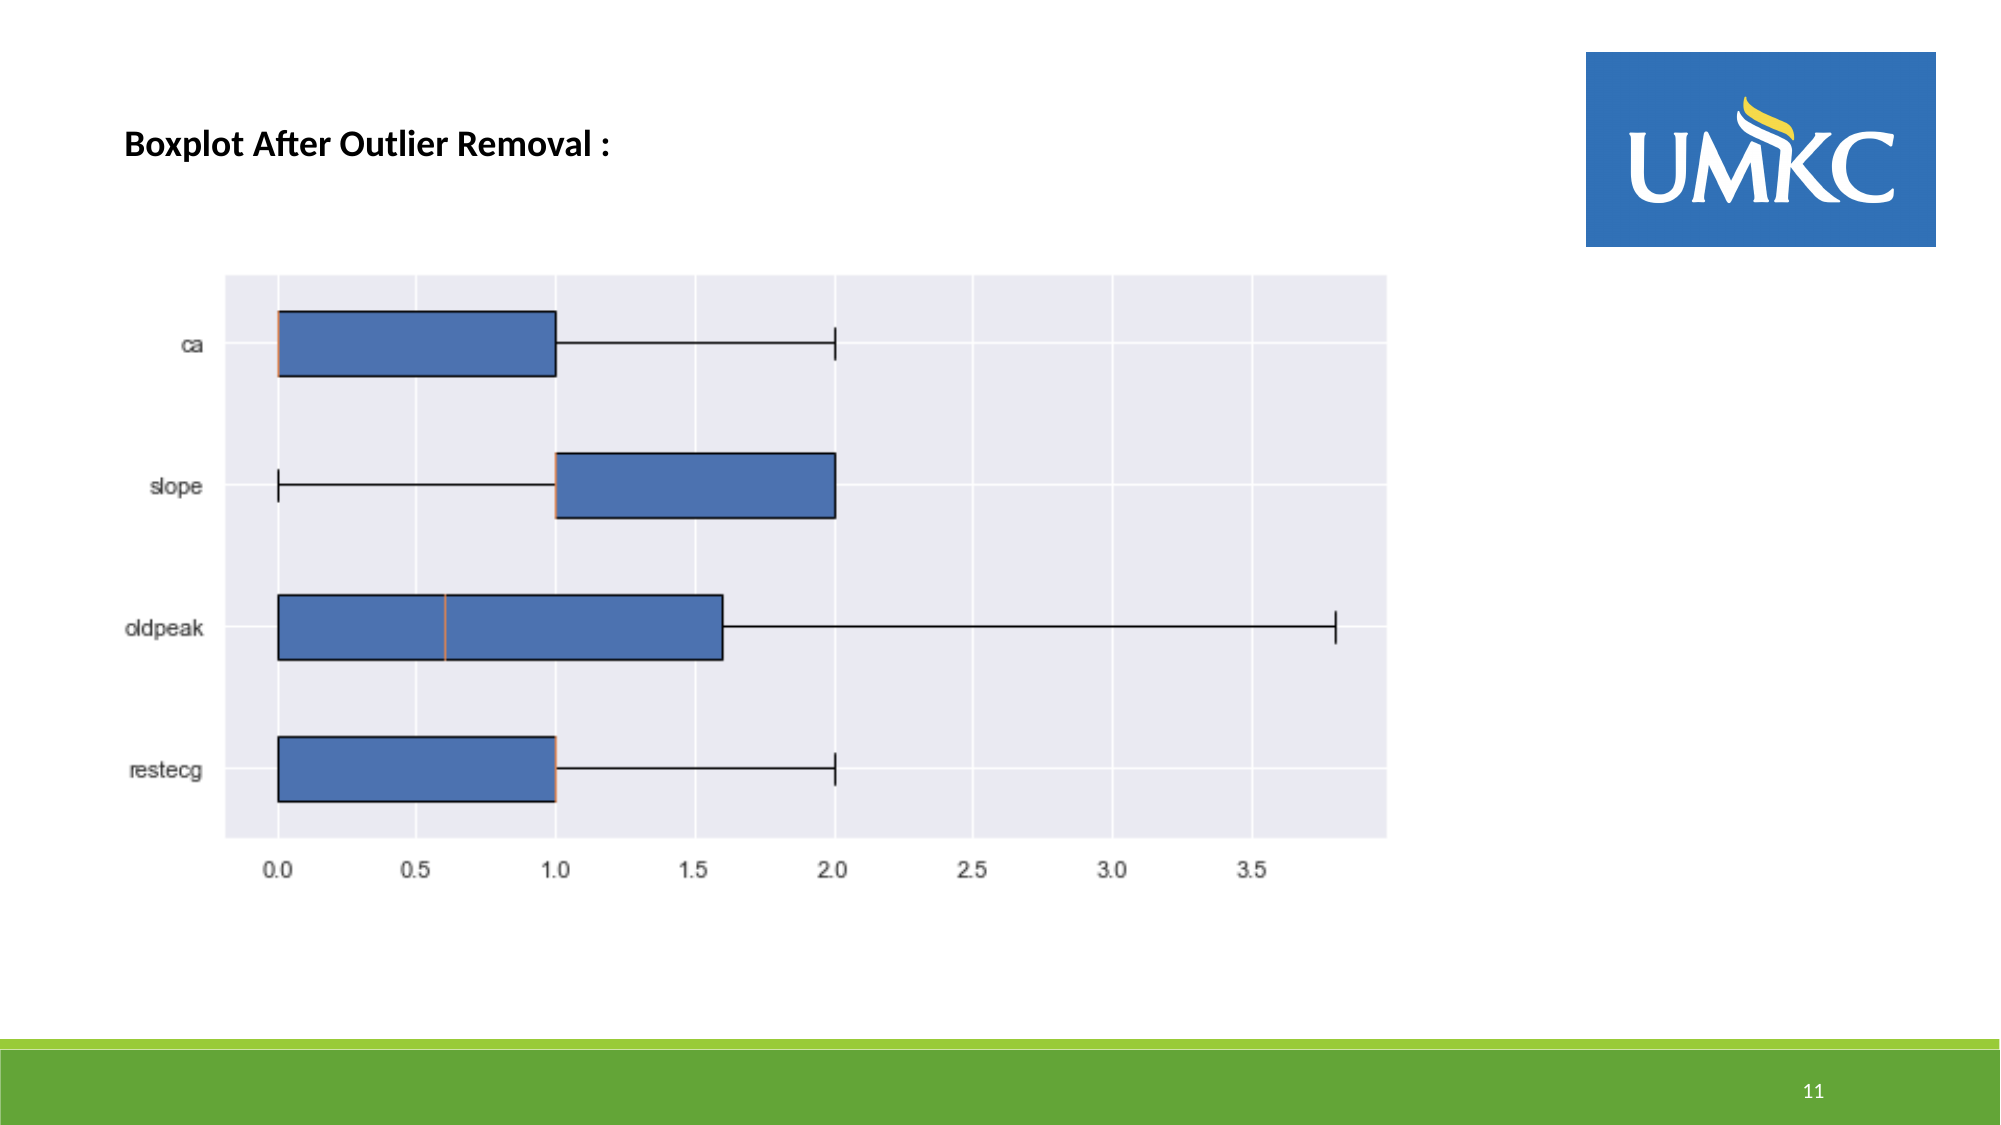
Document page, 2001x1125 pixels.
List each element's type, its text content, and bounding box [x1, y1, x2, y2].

picture [1586, 52, 1937, 247]
picture [109, 258, 1403, 896]
slide_number 11 [1624, 1059, 1840, 1120]
text_box Boxplot After Outlier Removal : [109, 111, 1110, 172]
